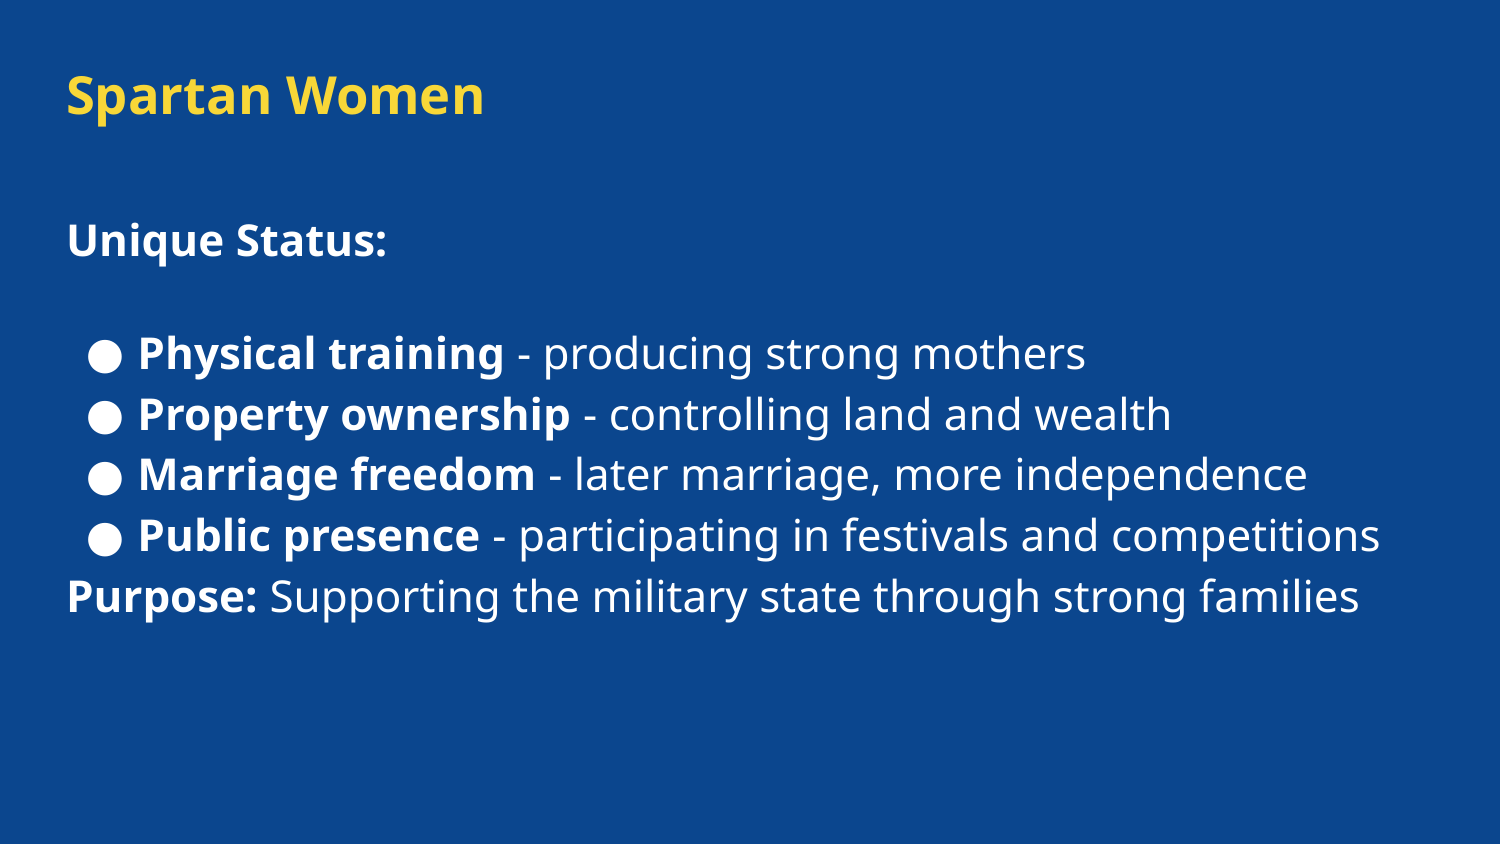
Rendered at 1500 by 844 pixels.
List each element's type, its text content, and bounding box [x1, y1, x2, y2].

list Unique Status: Physical training - producing strong mothers Property ownership - controlling land and wealth Marriage freedom - later marriage, more independence Public presence - participating in festivals and competitions Purpose: Supporting the military state through strong families [51, 189, 1449, 750]
title Spartan Women [51, 47, 1449, 142]
